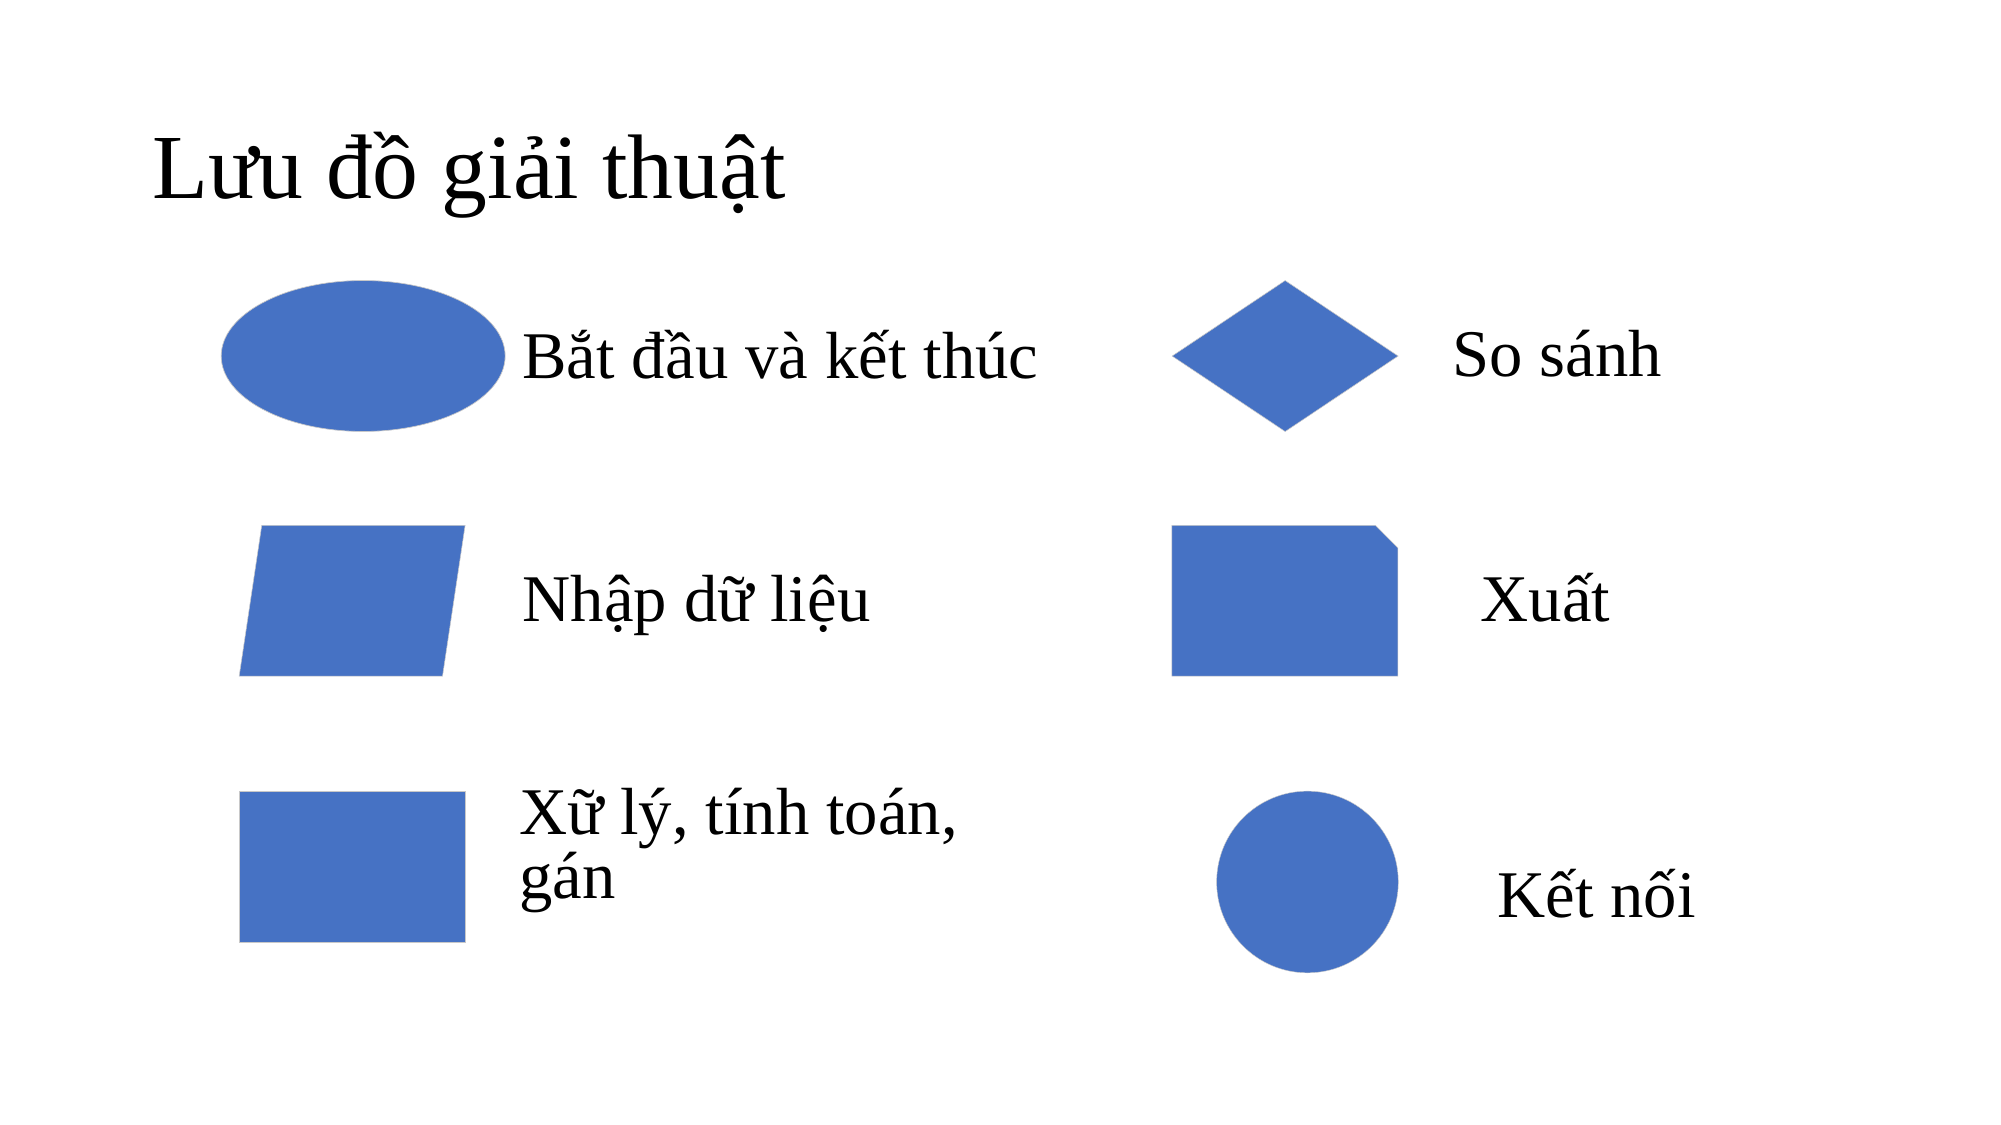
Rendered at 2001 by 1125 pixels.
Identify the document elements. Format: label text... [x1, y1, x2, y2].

text_box Xuất [1465, 522, 2000, 679]
picture [235, 522, 468, 679]
picture [1214, 788, 1400, 975]
text_box Xữ lý, tính toán, gán [504, 769, 1068, 926]
text_box Kết nối [1482, 818, 2000, 975]
text_box So sánh [1437, 277, 2000, 434]
text_box Nhập dữ liệu [507, 522, 1071, 679]
text_box Bắt đầu và kết thúc [507, 278, 1071, 435]
picture [1168, 522, 1400, 679]
title Lưu đồ giải thuật [137, 59, 1863, 278]
picture [1168, 277, 1400, 434]
picture [235, 788, 468, 945]
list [217, 277, 508, 434]
